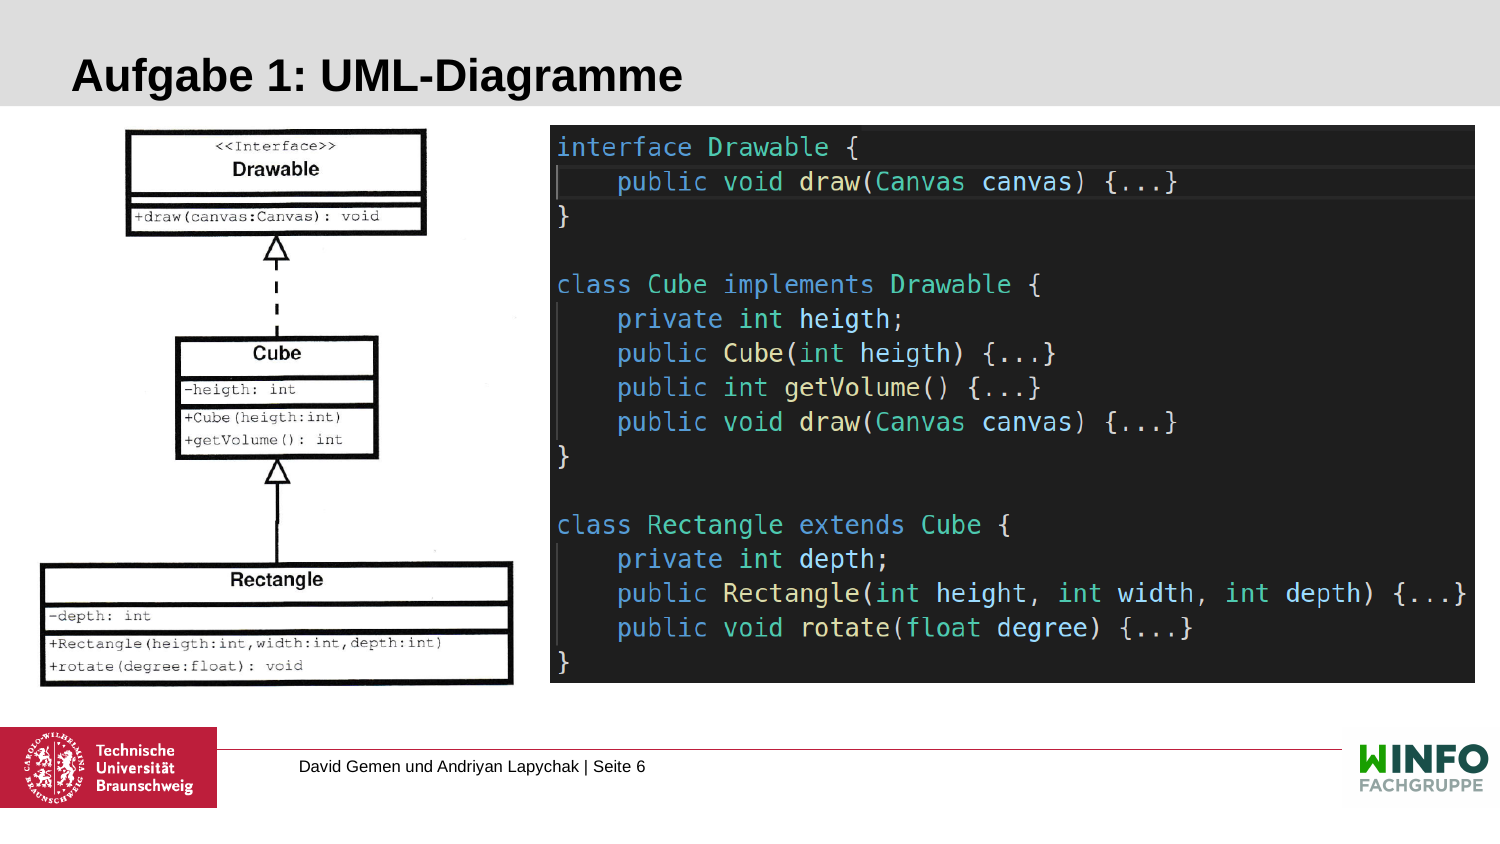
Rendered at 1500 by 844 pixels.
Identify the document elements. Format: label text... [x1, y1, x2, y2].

picture [26, 124, 526, 697]
title Aufgabe 1: UML-Diagramme [70, 13, 1445, 101]
picture [0, 727, 217, 808]
picture [550, 125, 1476, 683]
picture [1342, 727, 1500, 808]
